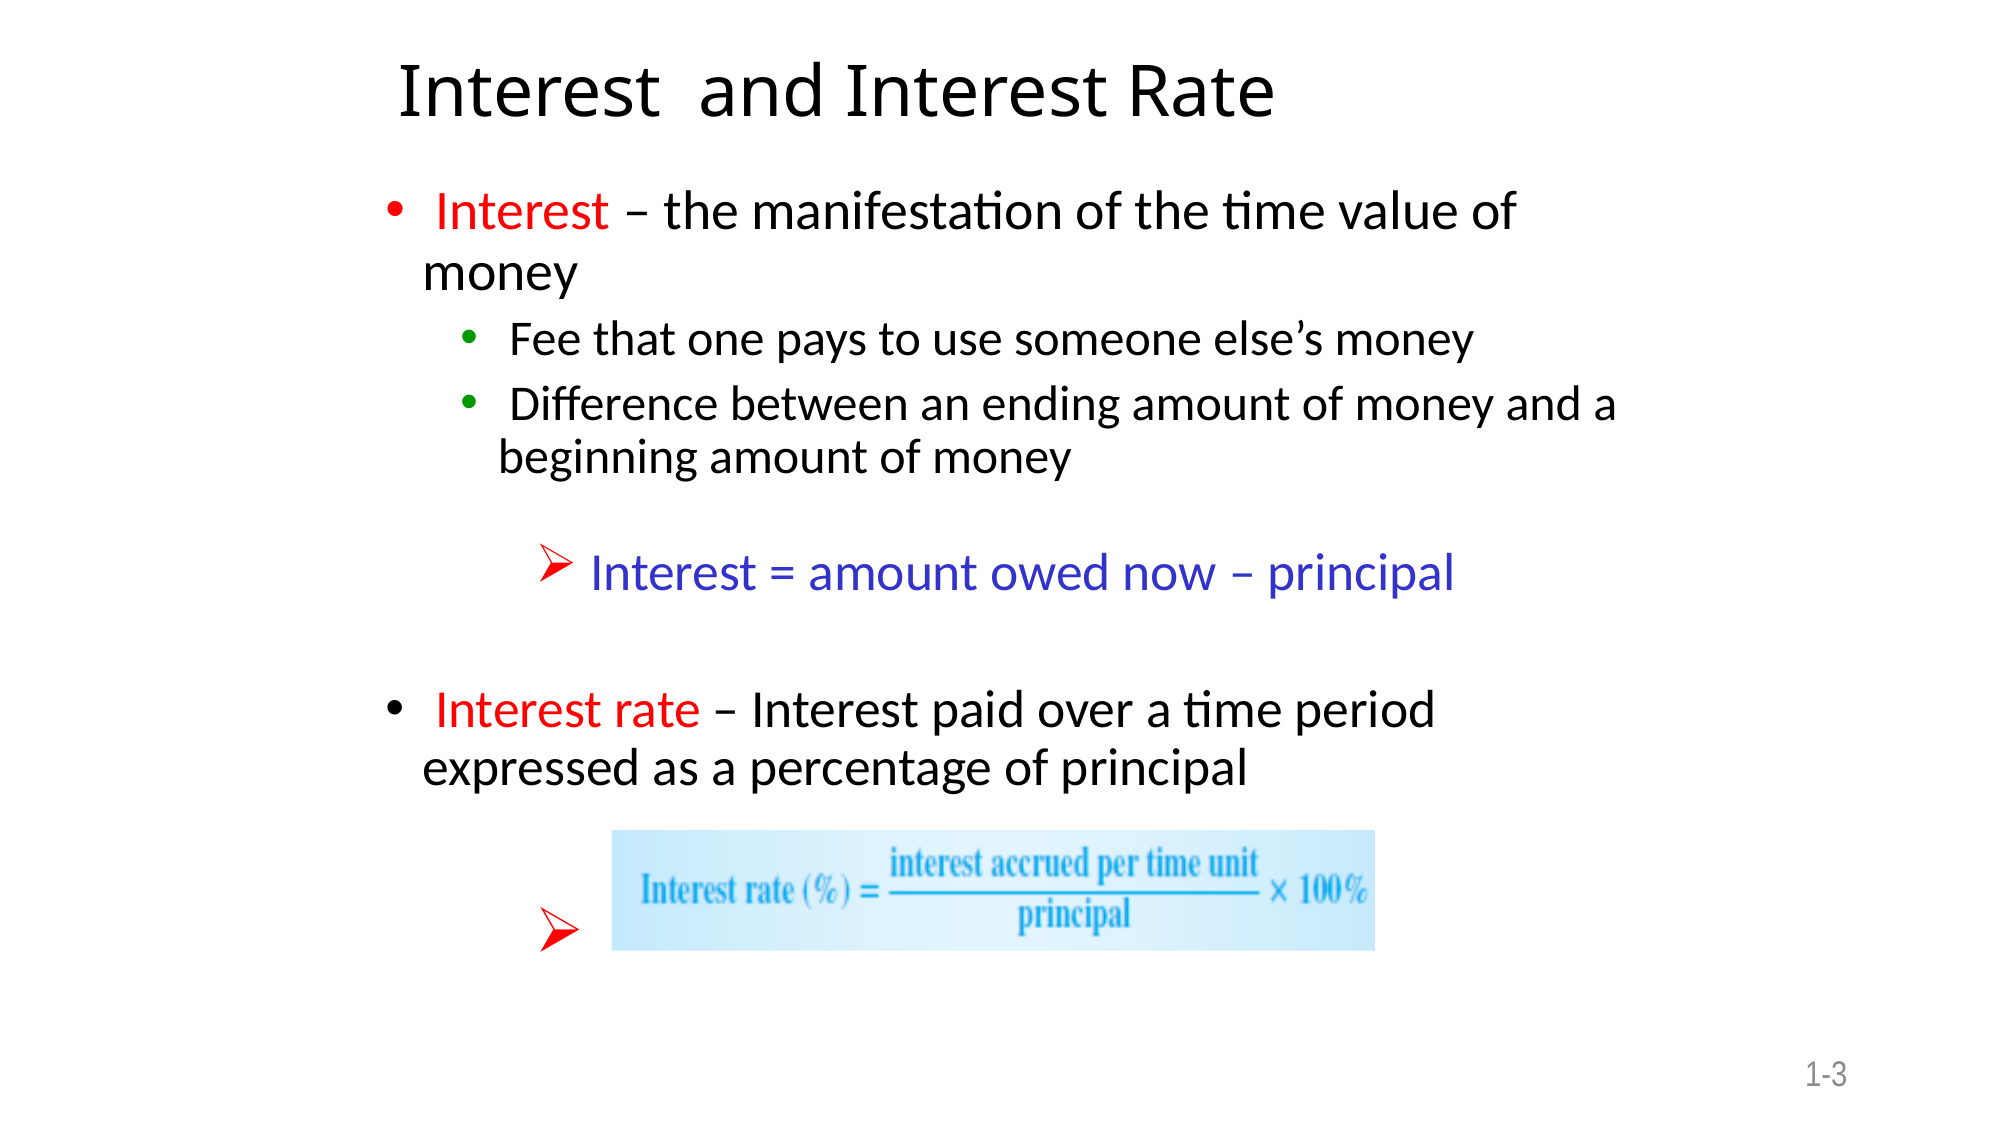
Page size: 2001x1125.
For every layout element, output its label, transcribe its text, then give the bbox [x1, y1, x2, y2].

slide_number 1-3 [1412, 1042, 1863, 1103]
title Interest and Interest Rate [383, 26, 1614, 161]
list Interest – the manifestation of the time value of money Fee that one pays to use someone else’s money Difference between an ending amount of money and a beginning amount of money Interest = amount owed now – principal Interest rate – Interest paid over a time period expressed as a percentage of principal [370, 174, 1655, 1005]
picture [611, 830, 1376, 951]
